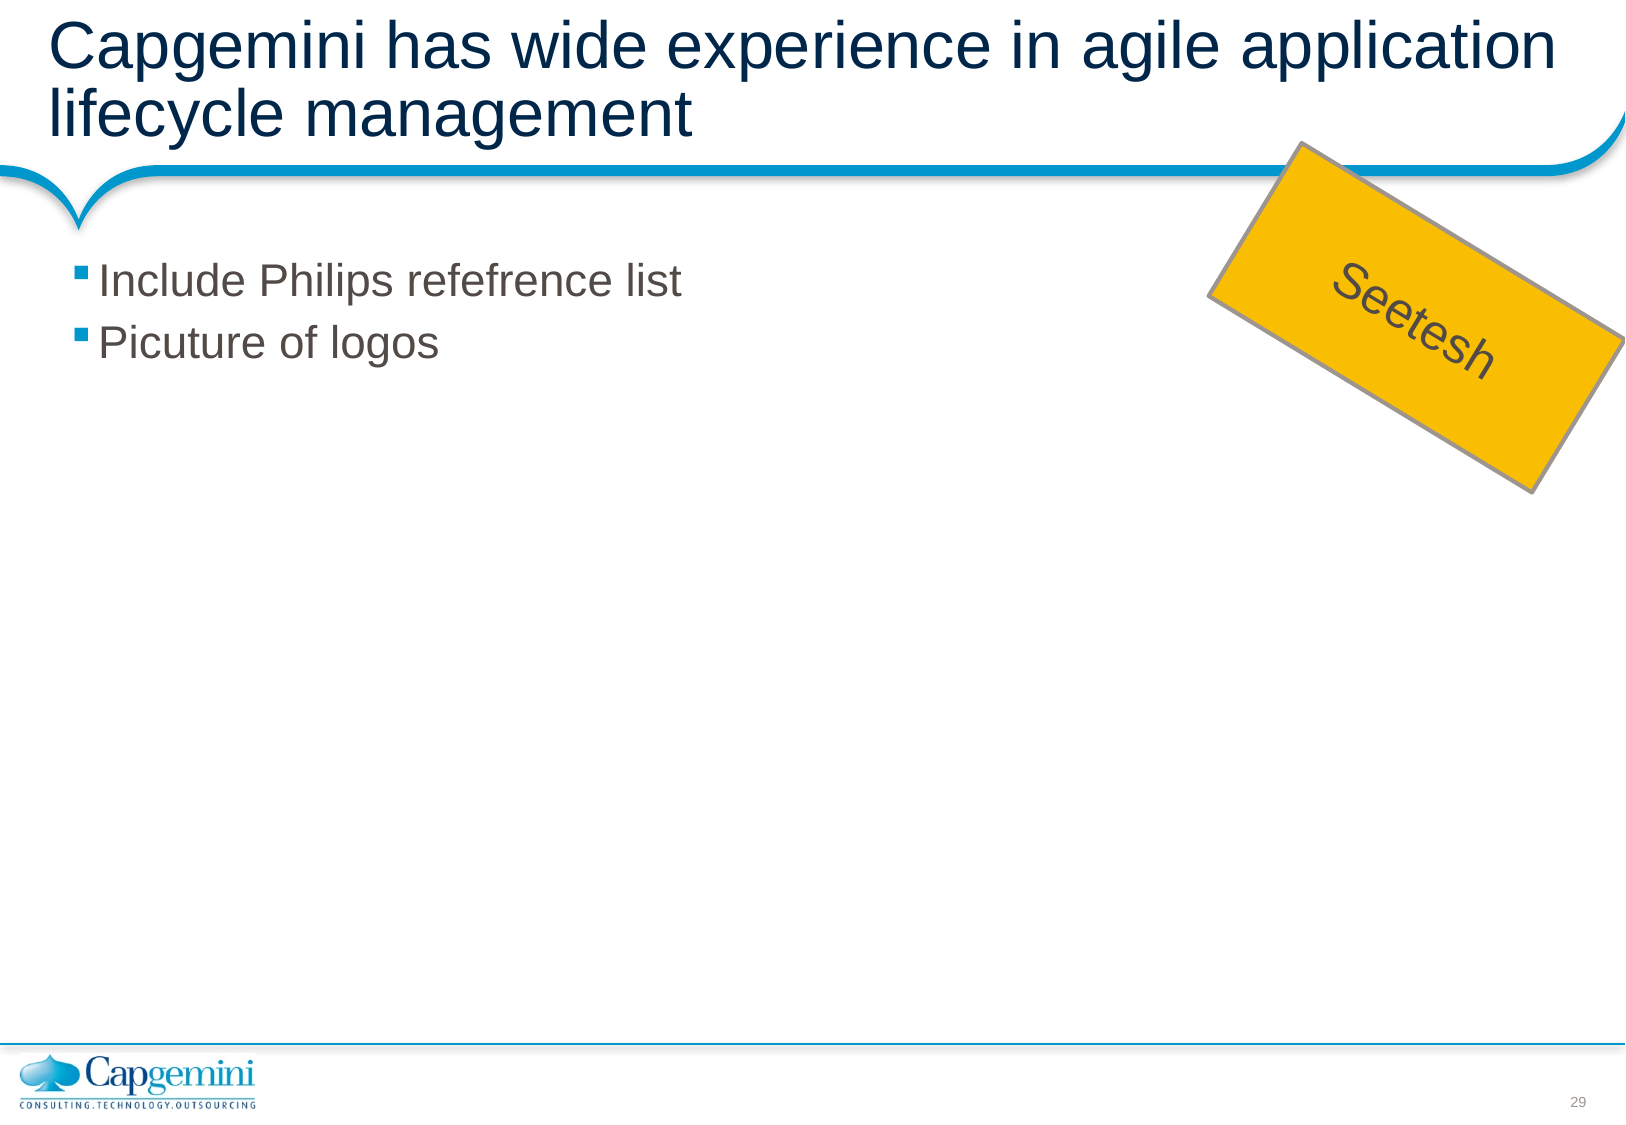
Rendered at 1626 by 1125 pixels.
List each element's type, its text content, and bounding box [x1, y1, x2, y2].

title Capgemini has wide experience in agile application lifecycle management [0, 0, 1625, 165]
list Include Philips refefrence list Picuture of logos [53, 245, 1625, 1007]
text_box Seetesh [1206, 140, 1625, 495]
picture [19, 1053, 256, 1110]
